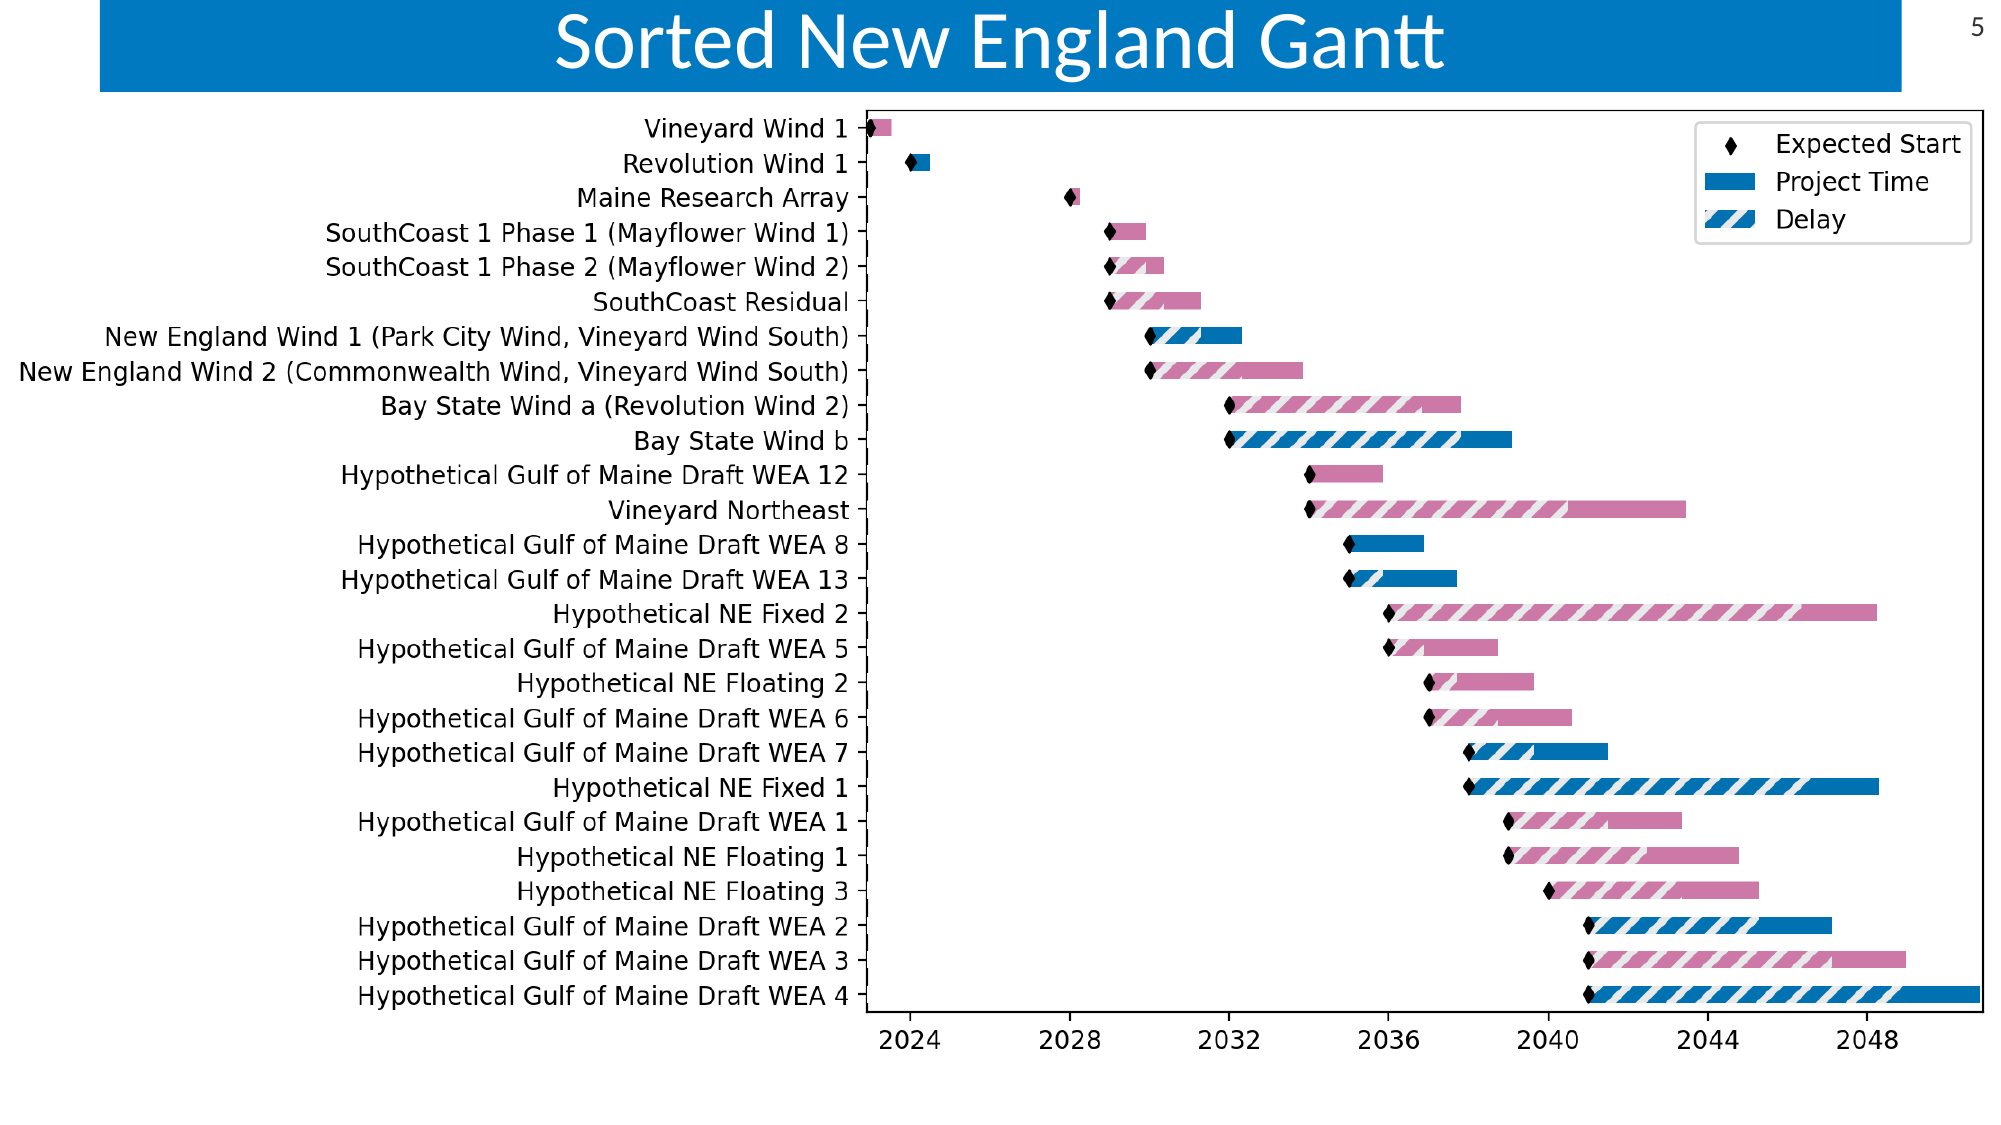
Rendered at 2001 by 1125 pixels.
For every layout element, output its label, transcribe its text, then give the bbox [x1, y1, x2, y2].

picture [0, 92, 2000, 1073]
title Sorted New England Gantt [99, 0, 1902, 89]
